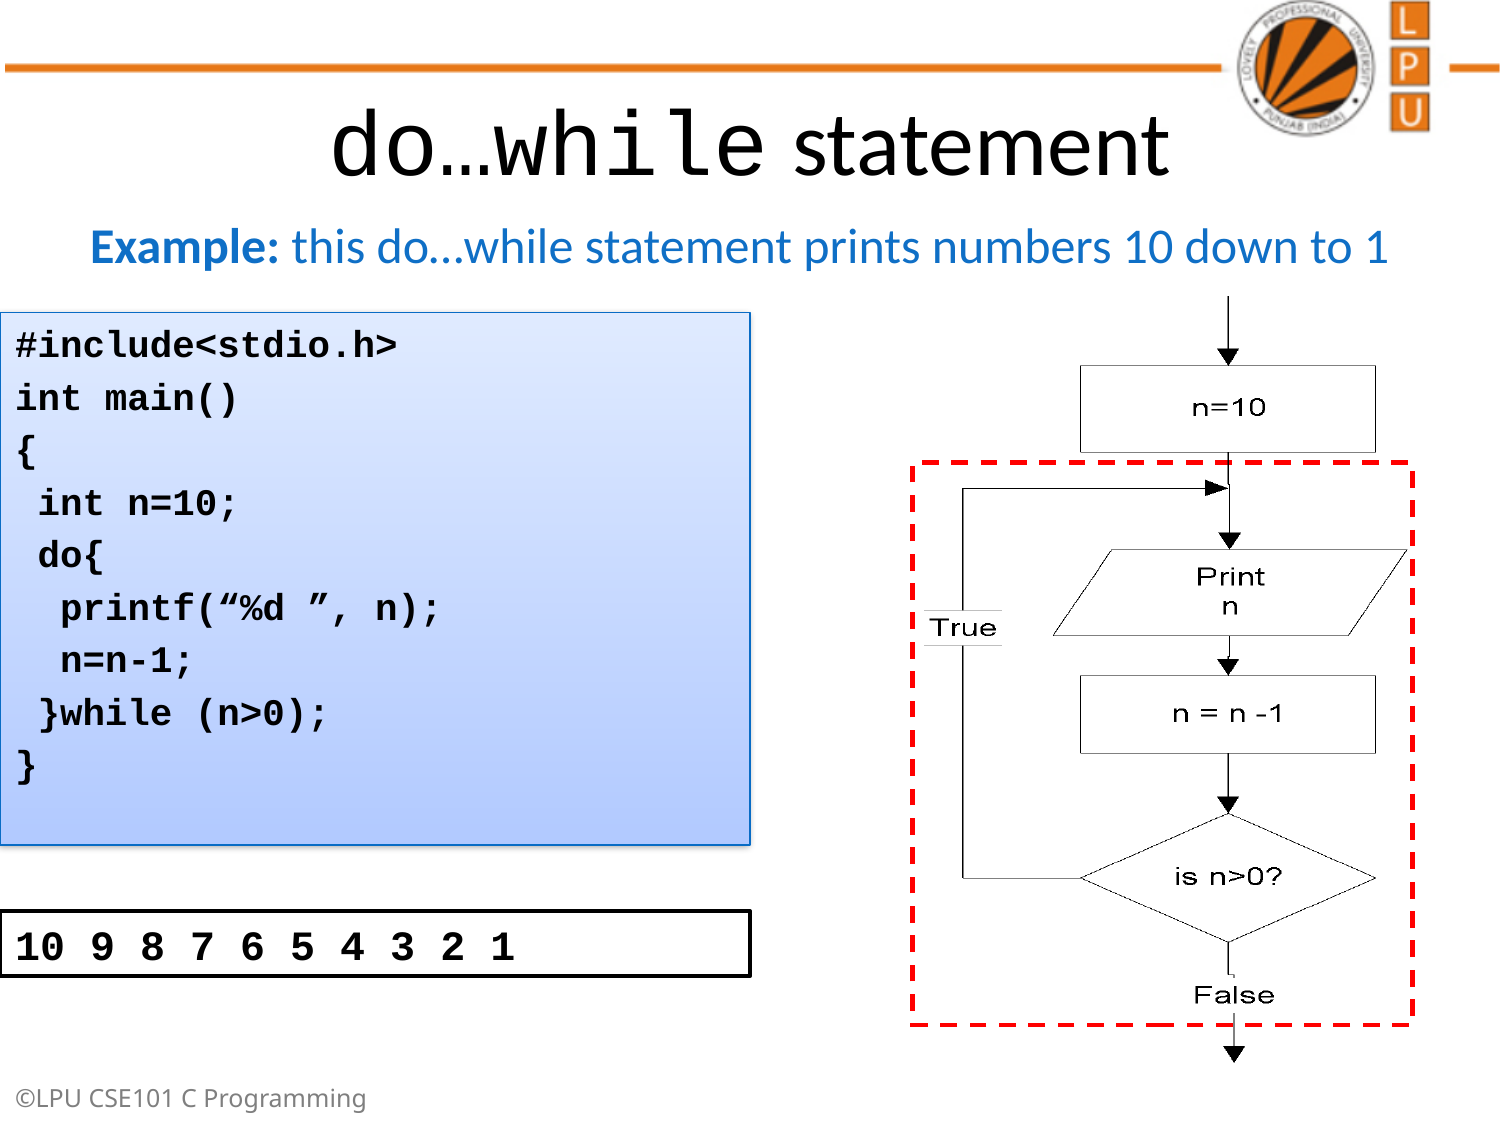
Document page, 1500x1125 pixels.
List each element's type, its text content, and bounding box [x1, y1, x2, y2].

title do…while statement [75, 45, 1425, 212]
text_box #include<stdio.h> int main() { int n=10; do{ printf(“%d ”, n); n=n-1; }while (n>0); } [0, 312, 750, 845]
picture [5, 0, 1500, 155]
text_box 10 9 8 7 6 5 4 3 2 1 [0, 911, 750, 977]
list Example: this do…while statement prints numbers 10 down to 1 [75, 212, 1425, 955]
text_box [874, 274, 1413, 1088]
